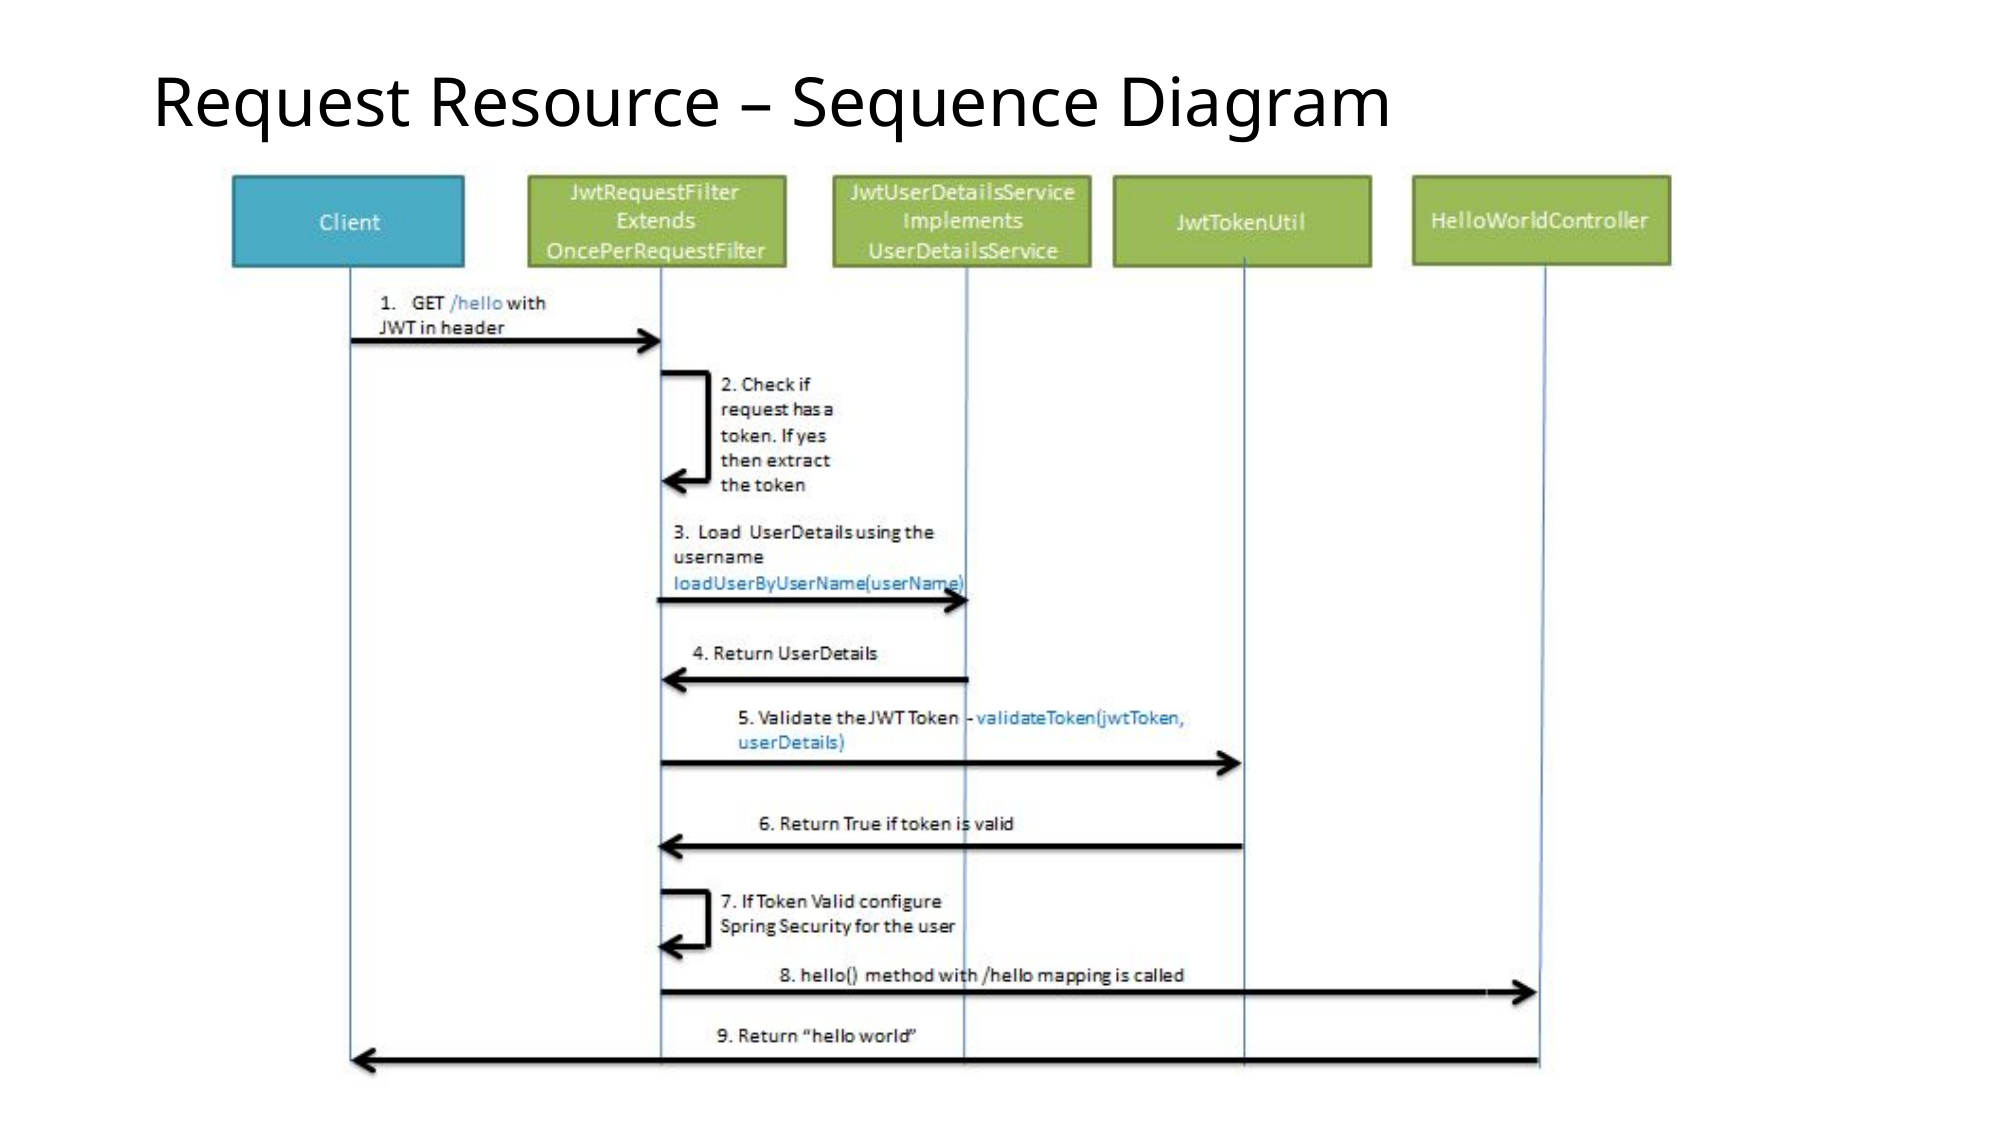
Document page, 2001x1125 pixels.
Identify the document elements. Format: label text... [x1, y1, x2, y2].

title Request Resource – Sequence Diagram [137, 59, 1863, 149]
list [221, 166, 1689, 1091]
